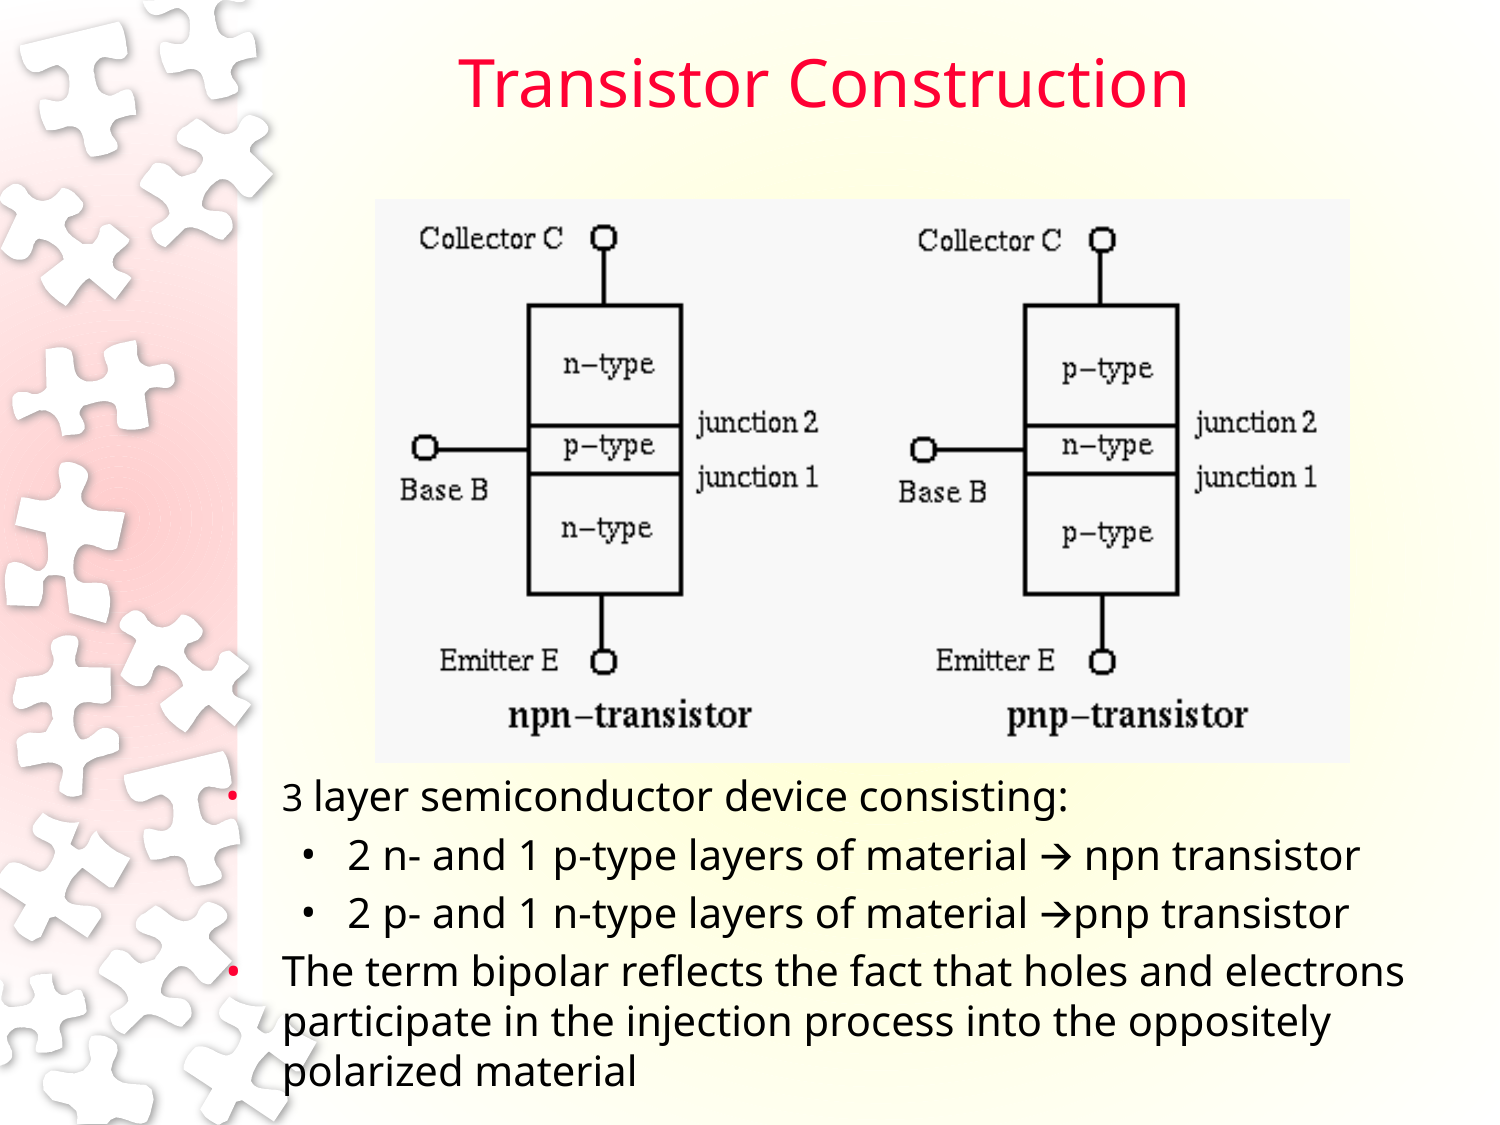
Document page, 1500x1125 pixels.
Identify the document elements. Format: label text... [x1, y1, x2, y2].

title Transistor Construction [187, 0, 1463, 163]
list 3 layer semiconductor device consisting: 2 n- and 1 p-type layers of material 🡪 npn transistor 2 p- and 1 n-type layers of material 🡪pnp transistor The term bipolar reflects the fact that holes and electrons participate in the injection process into the oppositely polarized material [210, 762, 1498, 1100]
picture [374, 199, 1351, 763]
